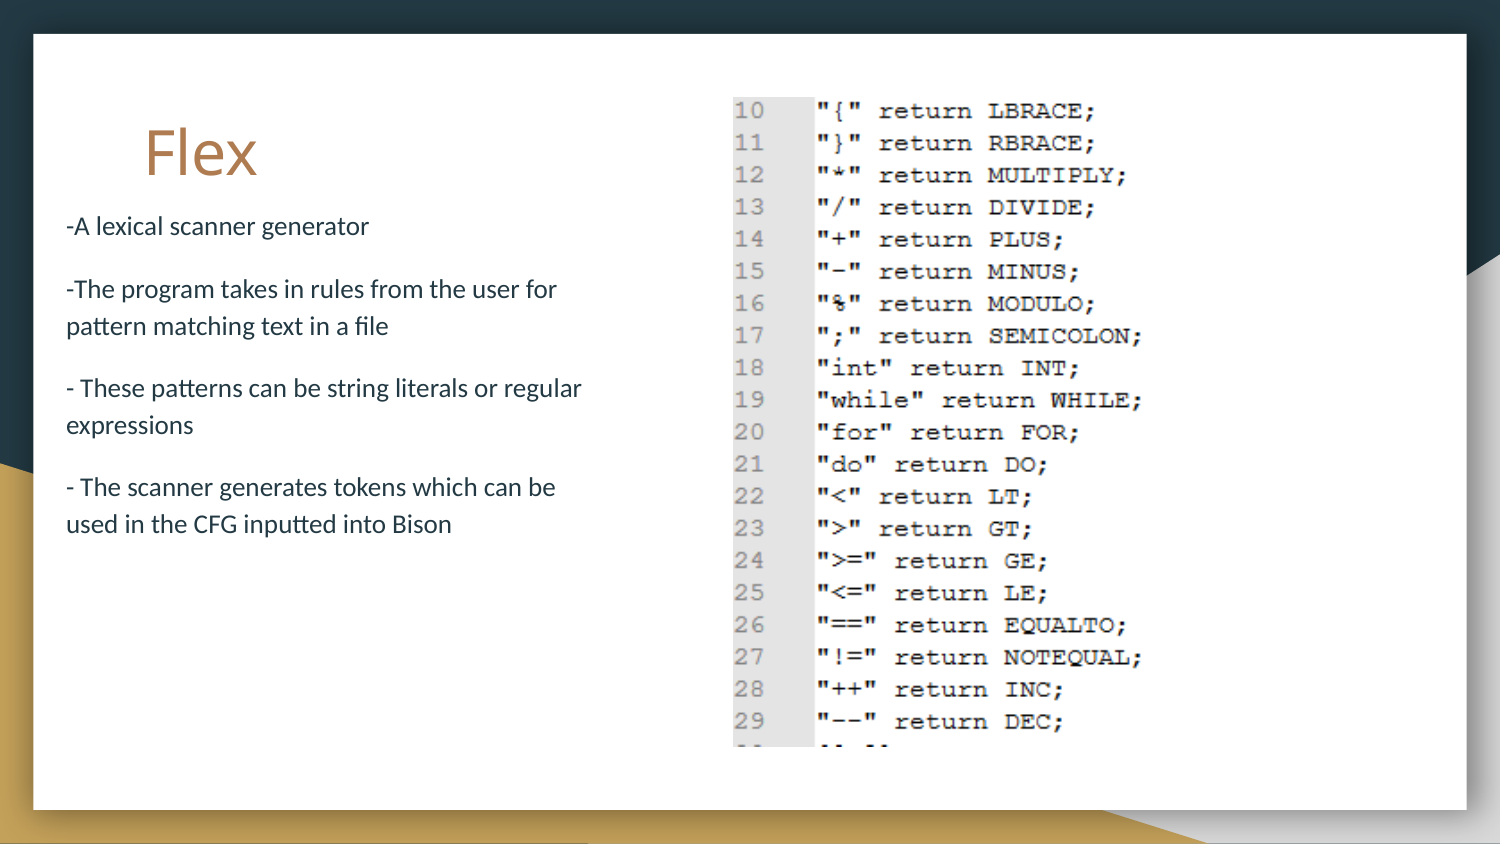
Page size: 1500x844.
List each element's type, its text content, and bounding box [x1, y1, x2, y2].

list -A lexical scanner generator -The program takes in rules from the user for pattern matching text in a file - These patterns can be string literals or regular expressions - The scanner generates tokens which can be used in the CFG inputted into Bison [51, 189, 617, 789]
title Flex [128, 98, 599, 189]
picture [733, 96, 1322, 747]
